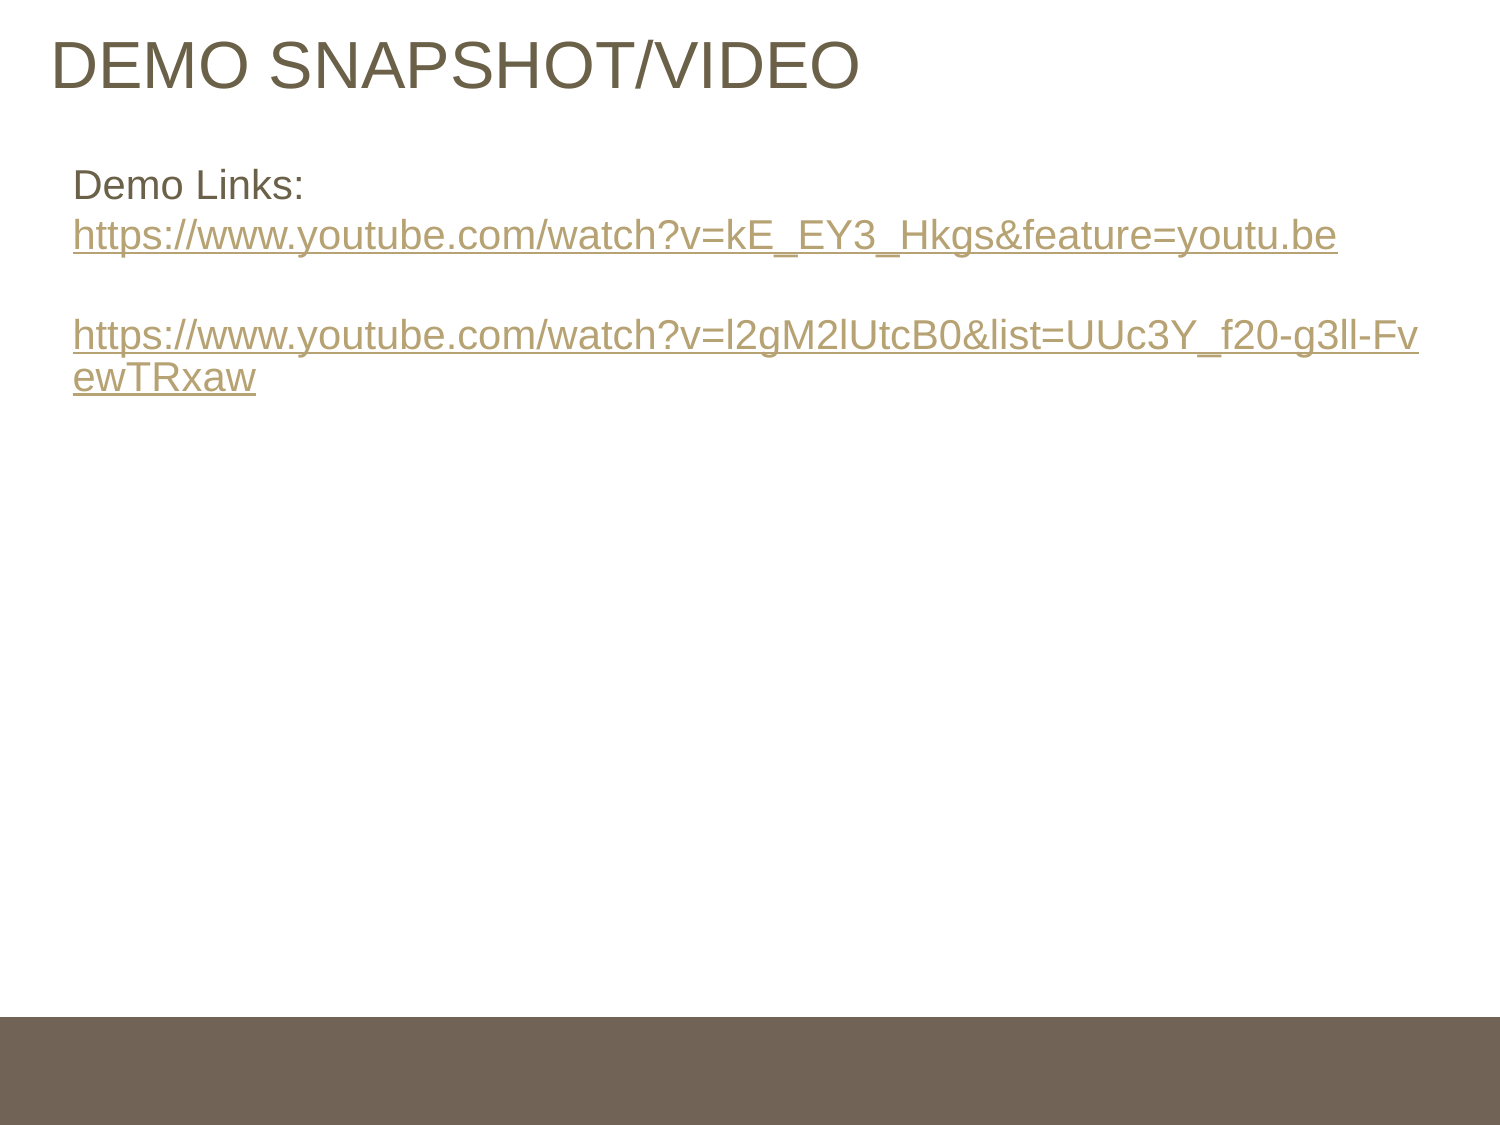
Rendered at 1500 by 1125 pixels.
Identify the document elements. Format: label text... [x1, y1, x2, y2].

list Demo Links: https://www.youtube.com/watch?v=kE_EY3_Hkgs&feature=youtu.be https://www.youtube.com/watch?v=l2gM2lUtcB0&list=UUc3Y_f20-g3ll-FvewTRxaw [57, 149, 1441, 975]
title DEMO SNAPSHOT/VIDEO [35, 11, 1386, 112]
